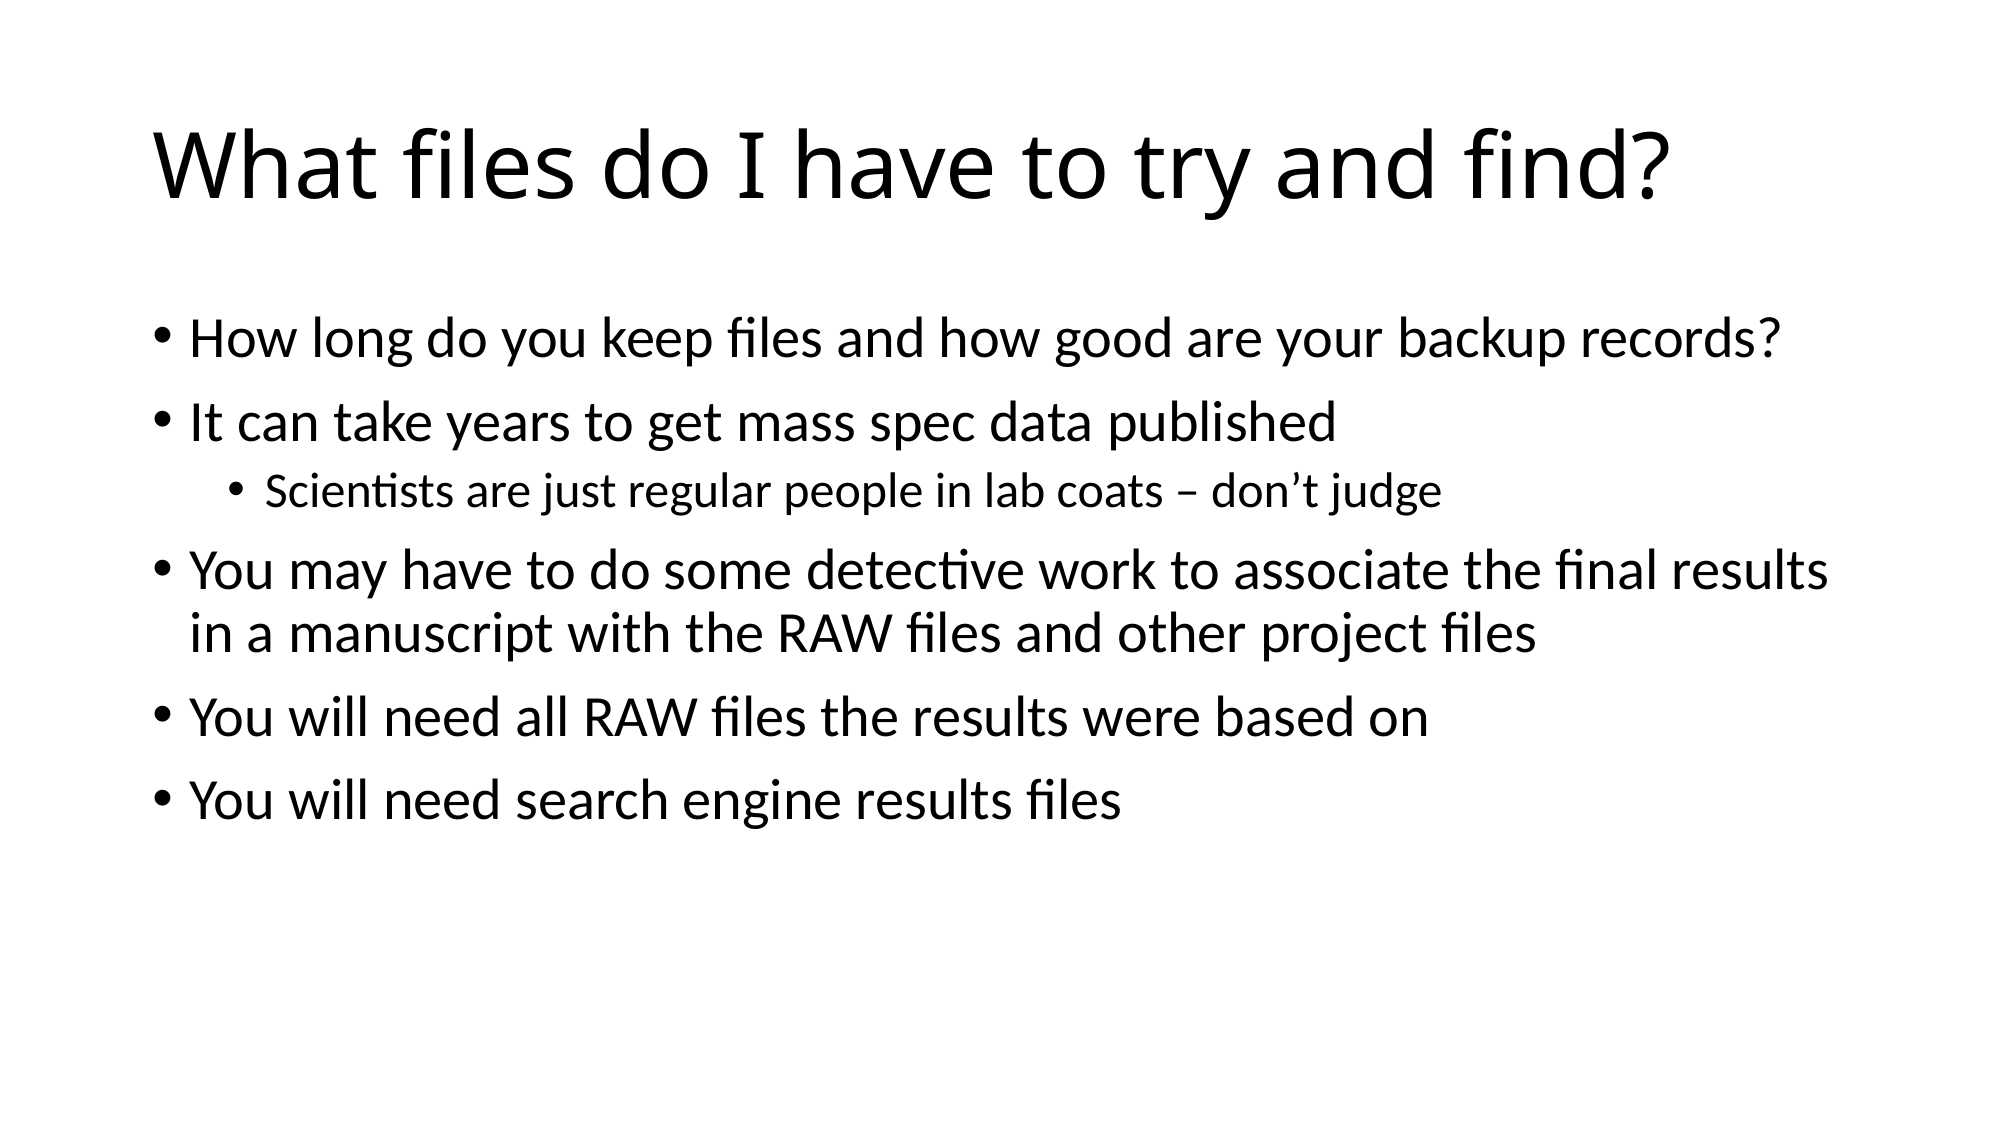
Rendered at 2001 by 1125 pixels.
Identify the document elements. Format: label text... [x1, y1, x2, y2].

title What files do I have to try and find? [137, 59, 1863, 278]
list How long do you keep files and how good are your backup records? It can take years to get mass spec data published Scientists are just regular people in lab coats – don’t judge You may have to do some detective work to associate the final results in a manuscript with the RAW files and other project files You will need all RAW files the results were based on You will need search engine results files [137, 299, 1863, 1014]
